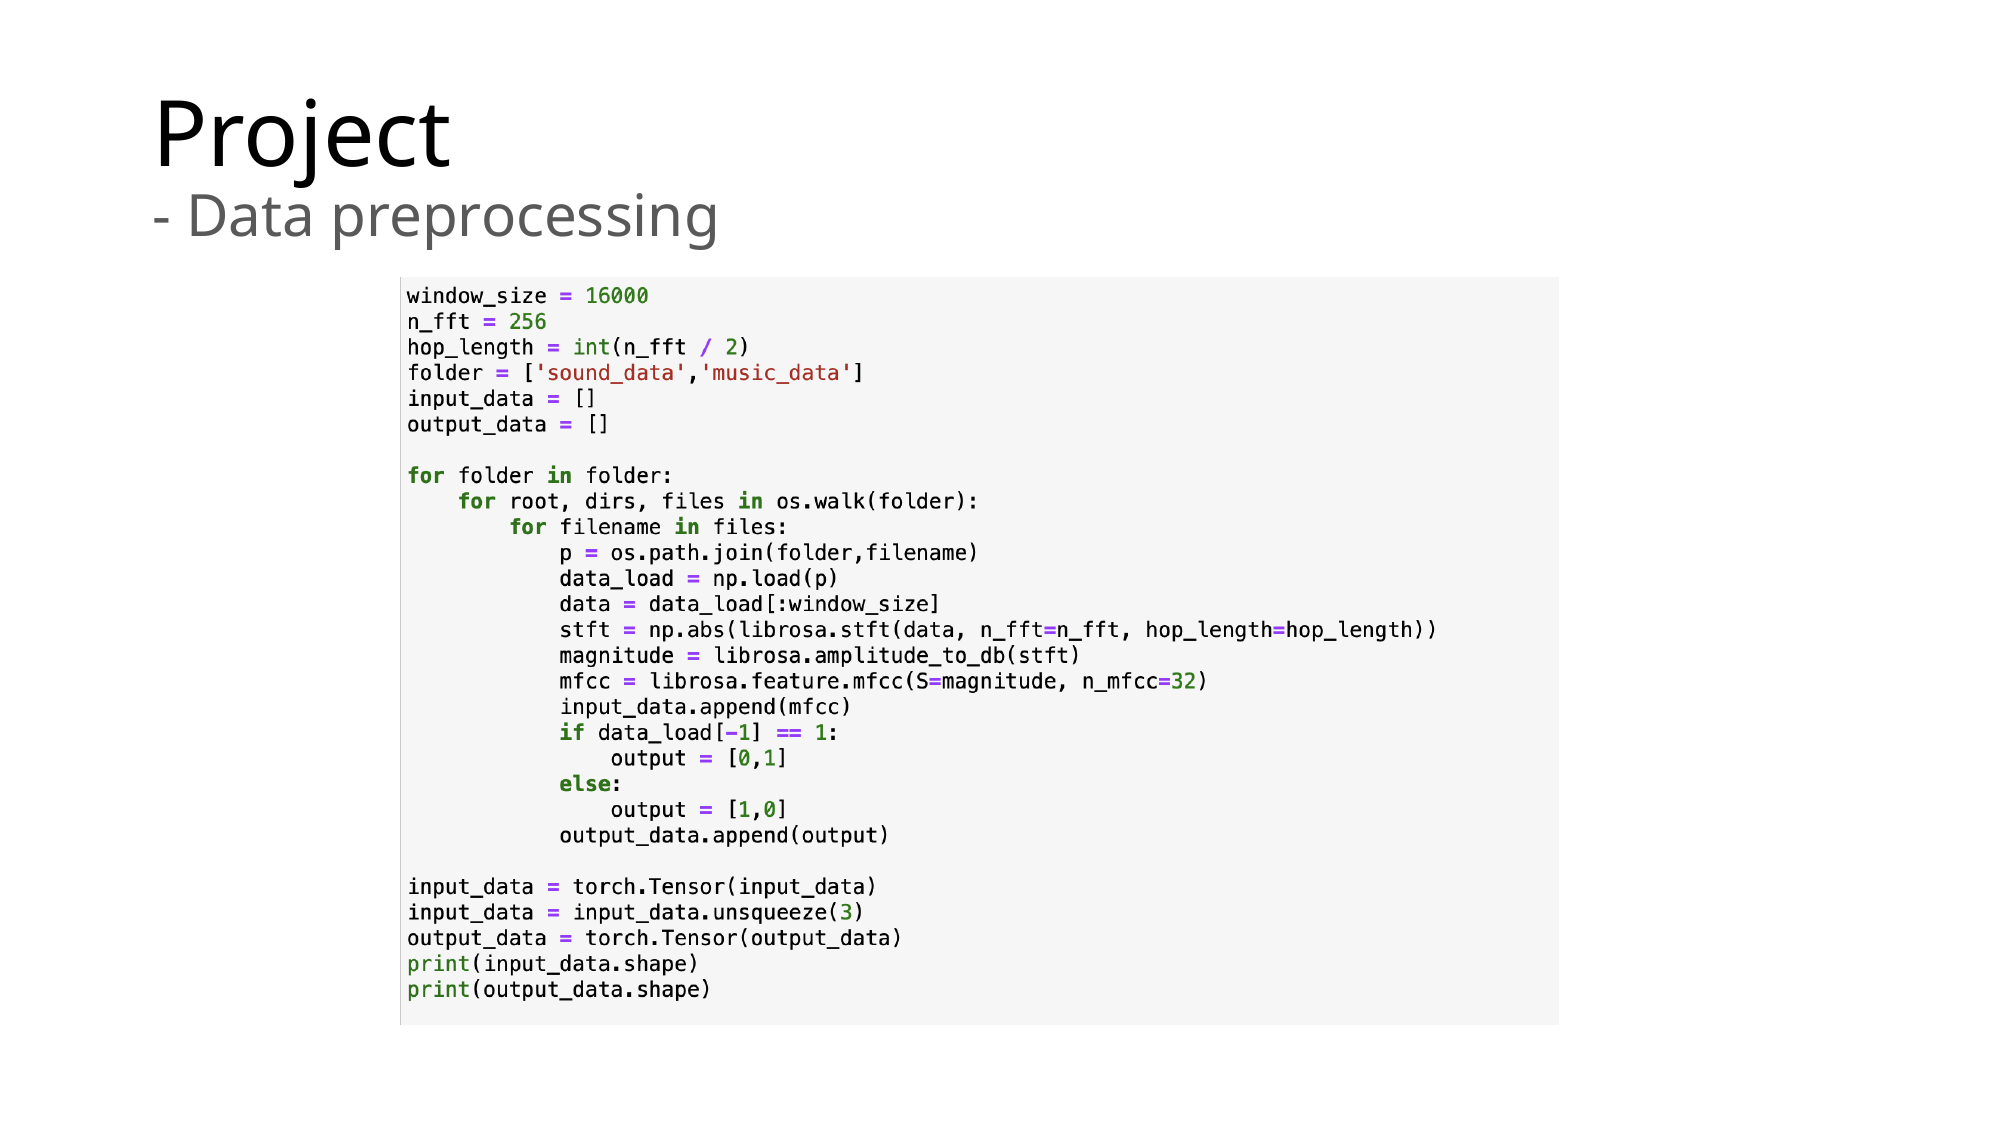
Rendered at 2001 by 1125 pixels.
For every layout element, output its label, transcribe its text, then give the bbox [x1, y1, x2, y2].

picture [397, 277, 1559, 1025]
title Project - Data preprocessing [137, 59, 1863, 278]
